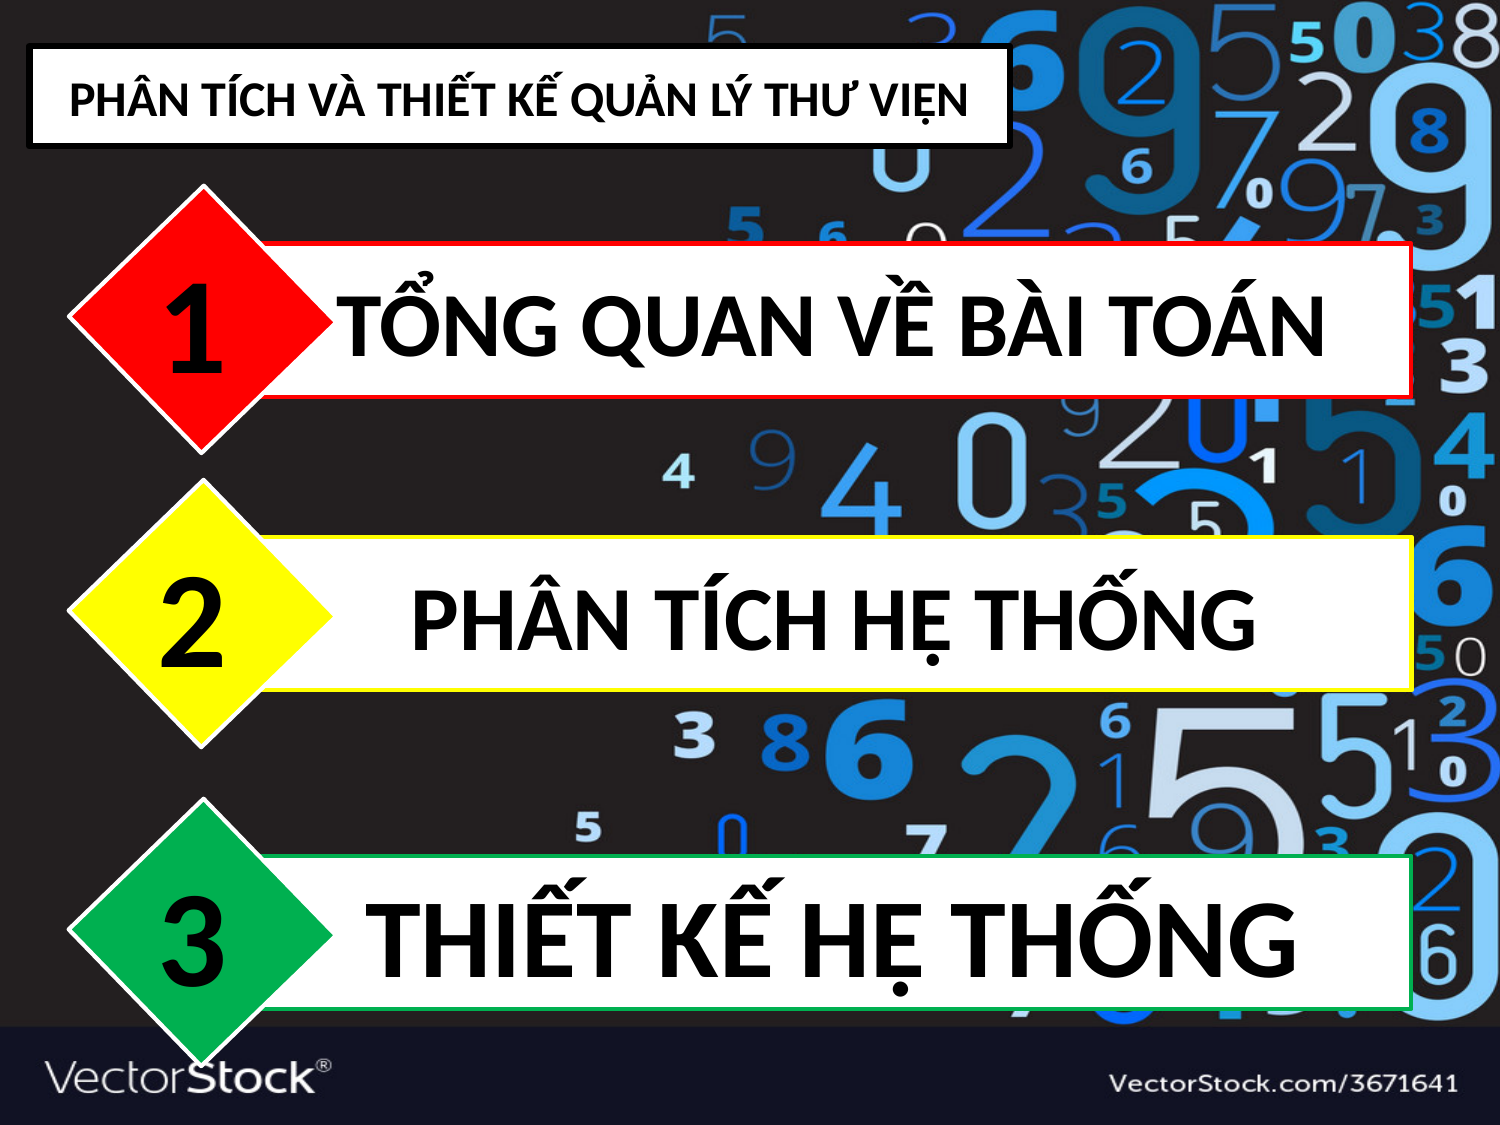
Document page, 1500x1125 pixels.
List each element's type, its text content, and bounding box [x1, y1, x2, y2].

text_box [108, 223, 297, 415]
text_box THIẾT KẾ HỆ THỐNG [302, 854, 1413, 1011]
text_box PHÂN TÍCH VÀ THIẾT KẾ QUẢN LÝ THƯ VIỆN [27, 44, 1012, 148]
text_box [108, 837, 297, 1028]
picture [0, 0, 1500, 1125]
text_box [108, 518, 297, 709]
text_box TỔNG QUAN VỀ BÀI TOÁN [302, 241, 1413, 399]
text_box PHÂN TÍCH HỆ THỐNG [302, 535, 1414, 692]
